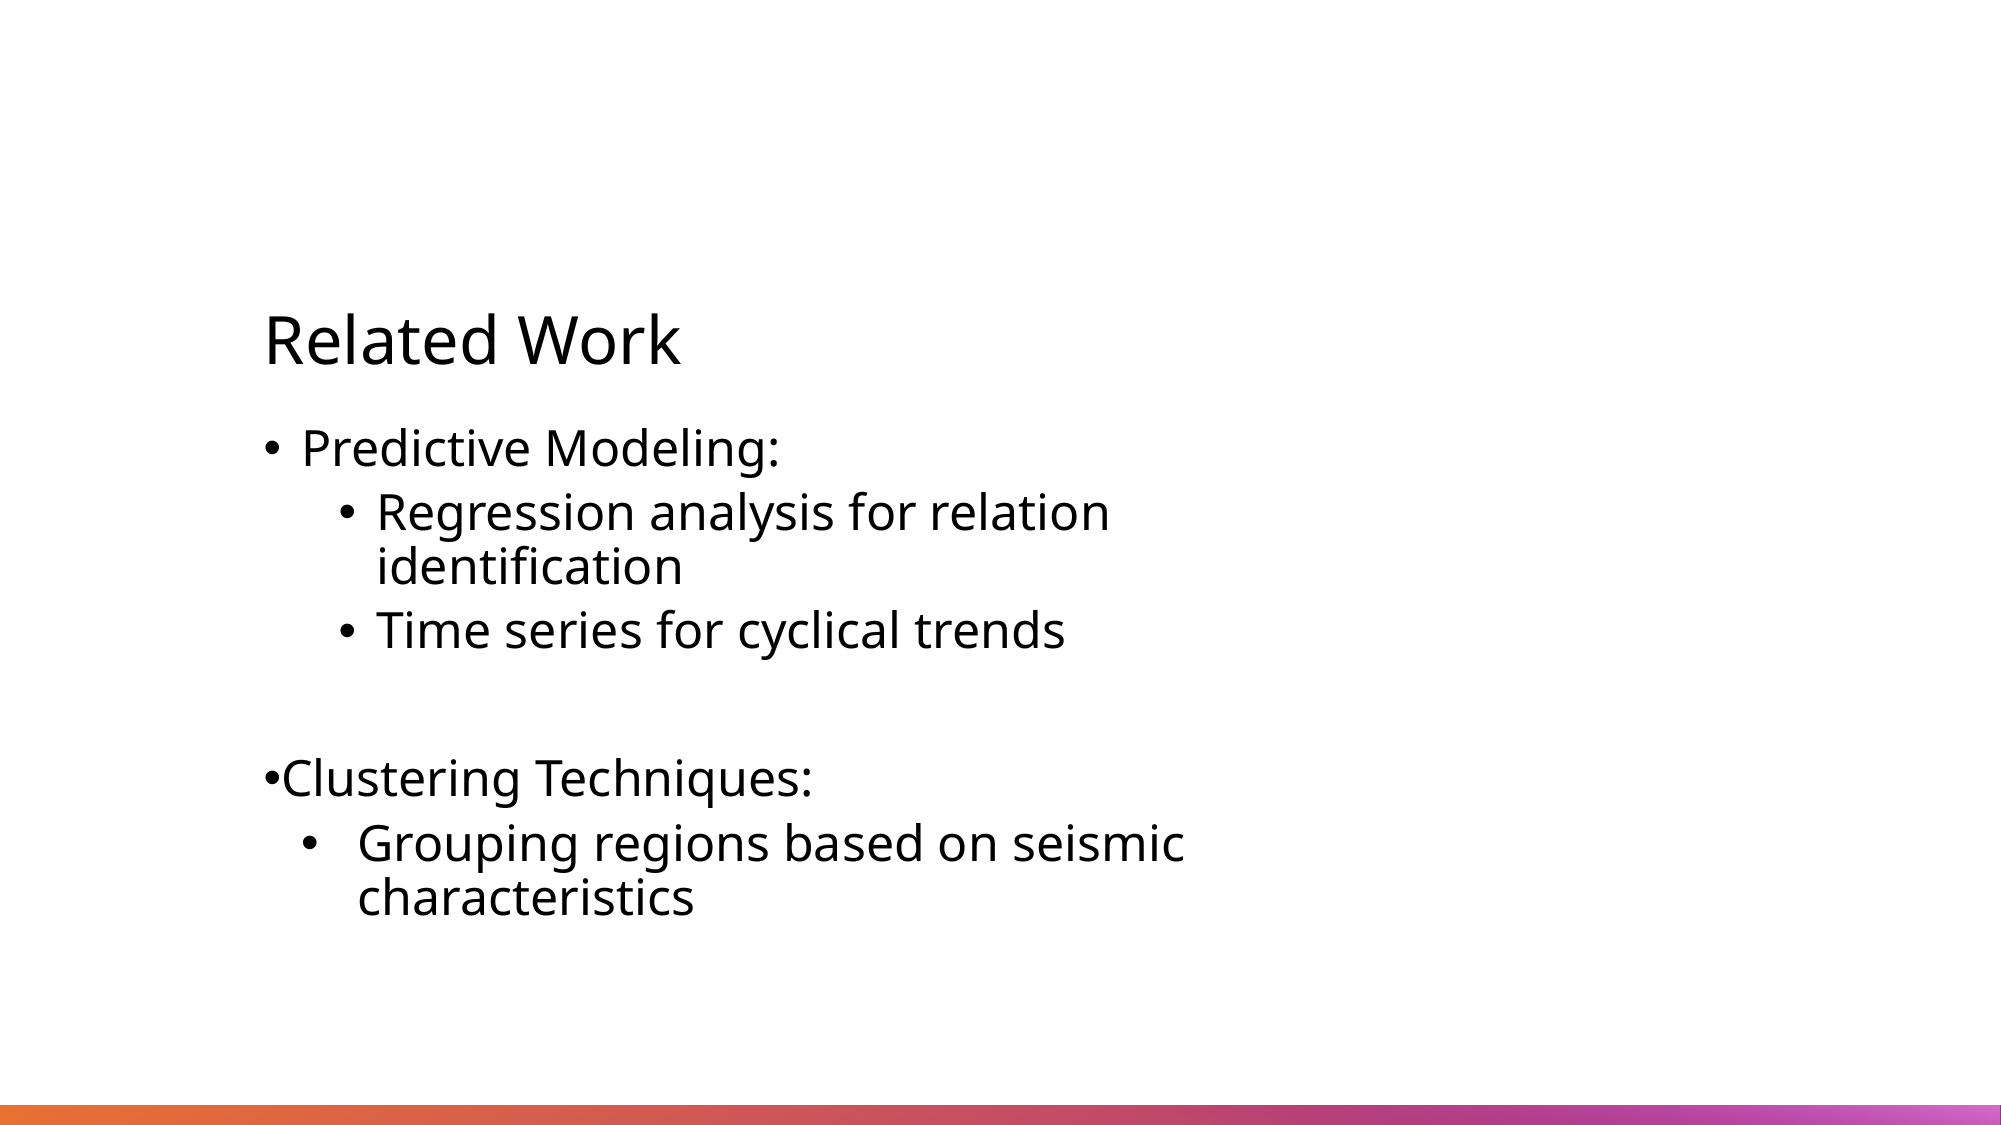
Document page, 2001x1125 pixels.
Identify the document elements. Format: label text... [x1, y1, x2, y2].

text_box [0, 1104, 2000, 1125]
list Predictive Modeling: Regression analysis for relation identification Time series for cyclical trends Clustering Techniques: Grouping regions based on seismic characteristics [248, 415, 1349, 982]
title Related Work [248, 121, 1349, 387]
